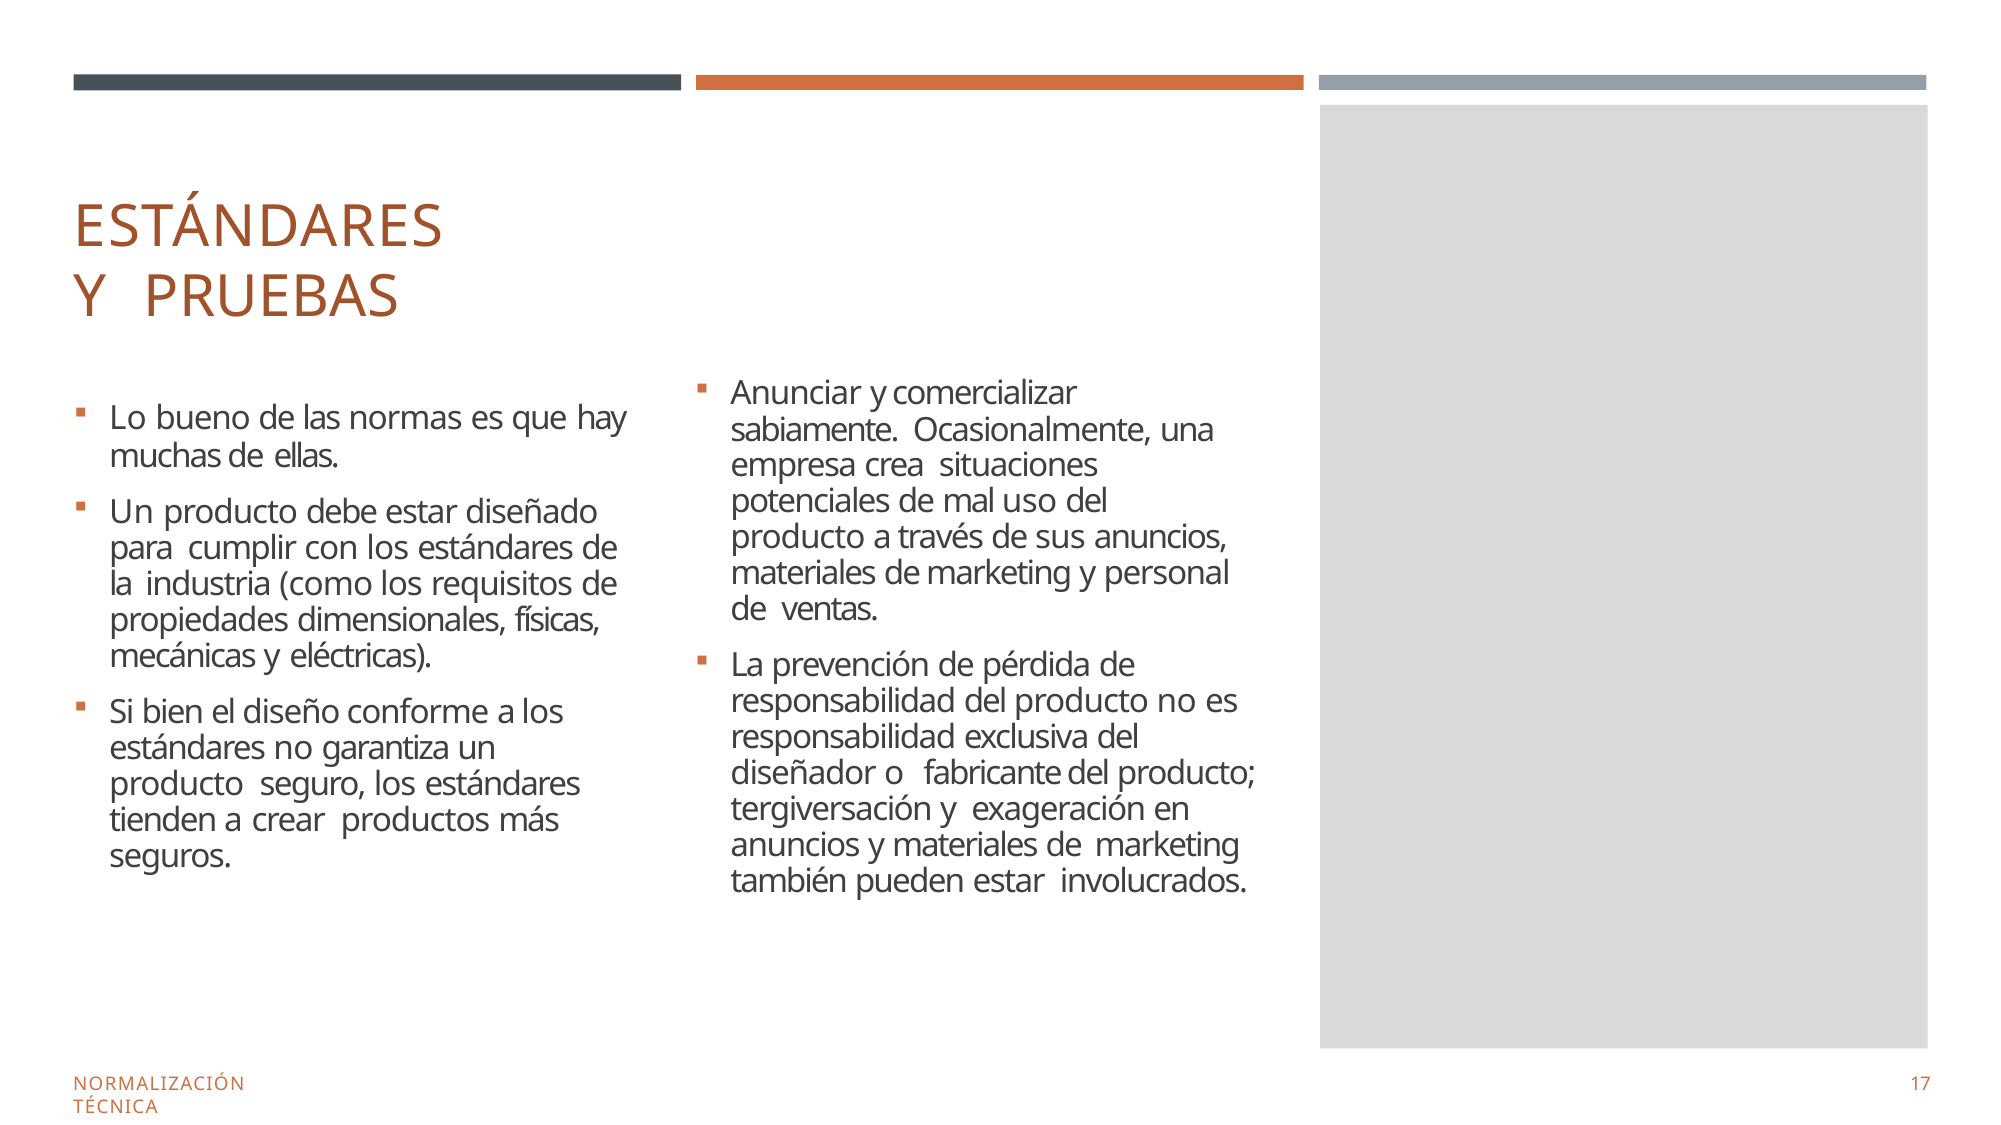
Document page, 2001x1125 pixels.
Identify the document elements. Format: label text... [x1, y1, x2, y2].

text_box Lo bueno de las normas es que hay muchas de ellas. Un producto debe estar diseñado para cumplir con los estándares de la industria (como los requisitos de propiedades dimensionales, físicas, mecánicas y eléctricas). Si bien el diseño conforme a los estándares no garantiza un producto seguro, los estándares tienden a crear productos más seguros. [71, 395, 636, 875]
footer NORMALIZACIÓN TÉCNICA [71, 1071, 316, 1125]
slide_number 10 [1903, 1071, 1936, 1125]
text_box Anunciar y comercializar sabiamente. Ocasionalmente, una empresa crea situaciones potenciales de mal uso del producto a través de sus anuncios, materiales de marketing y personal de ventas. La prevención de pérdida de responsabilidad del producto no es responsabilidad exclusiva del diseñador o fabricante del producto; tergiversación y exageración en anuncios y materiales de marketing también pueden estar involucrados. [692, 370, 1288, 900]
title ESTÁNDARES Y PRUEBAS [71, 185, 465, 376]
text_box [1320, 104, 1928, 1049]
